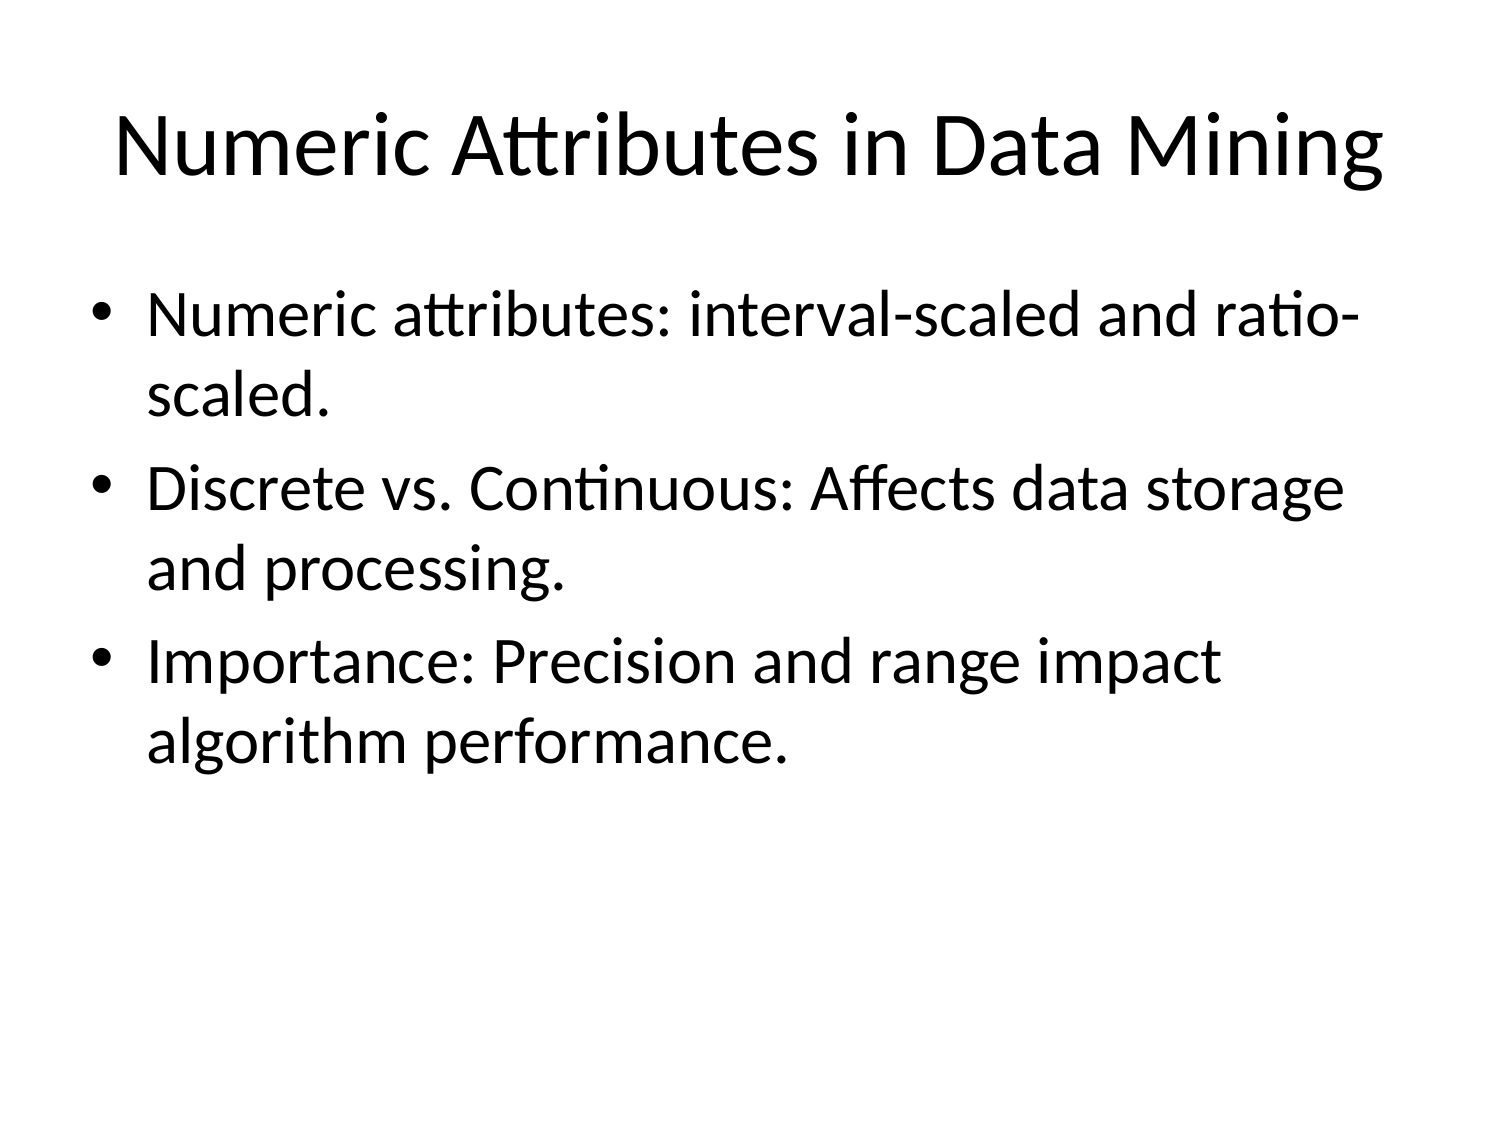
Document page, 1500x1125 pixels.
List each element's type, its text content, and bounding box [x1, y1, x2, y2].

title Numeric Attributes in Data Mining [75, 45, 1425, 233]
list Numeric attributes: interval-scaled and ratio-scaled. Discrete vs. Continuous: Affects data storage and processing. Importance: Precision and range impact algorithm performance. [75, 262, 1425, 1005]
